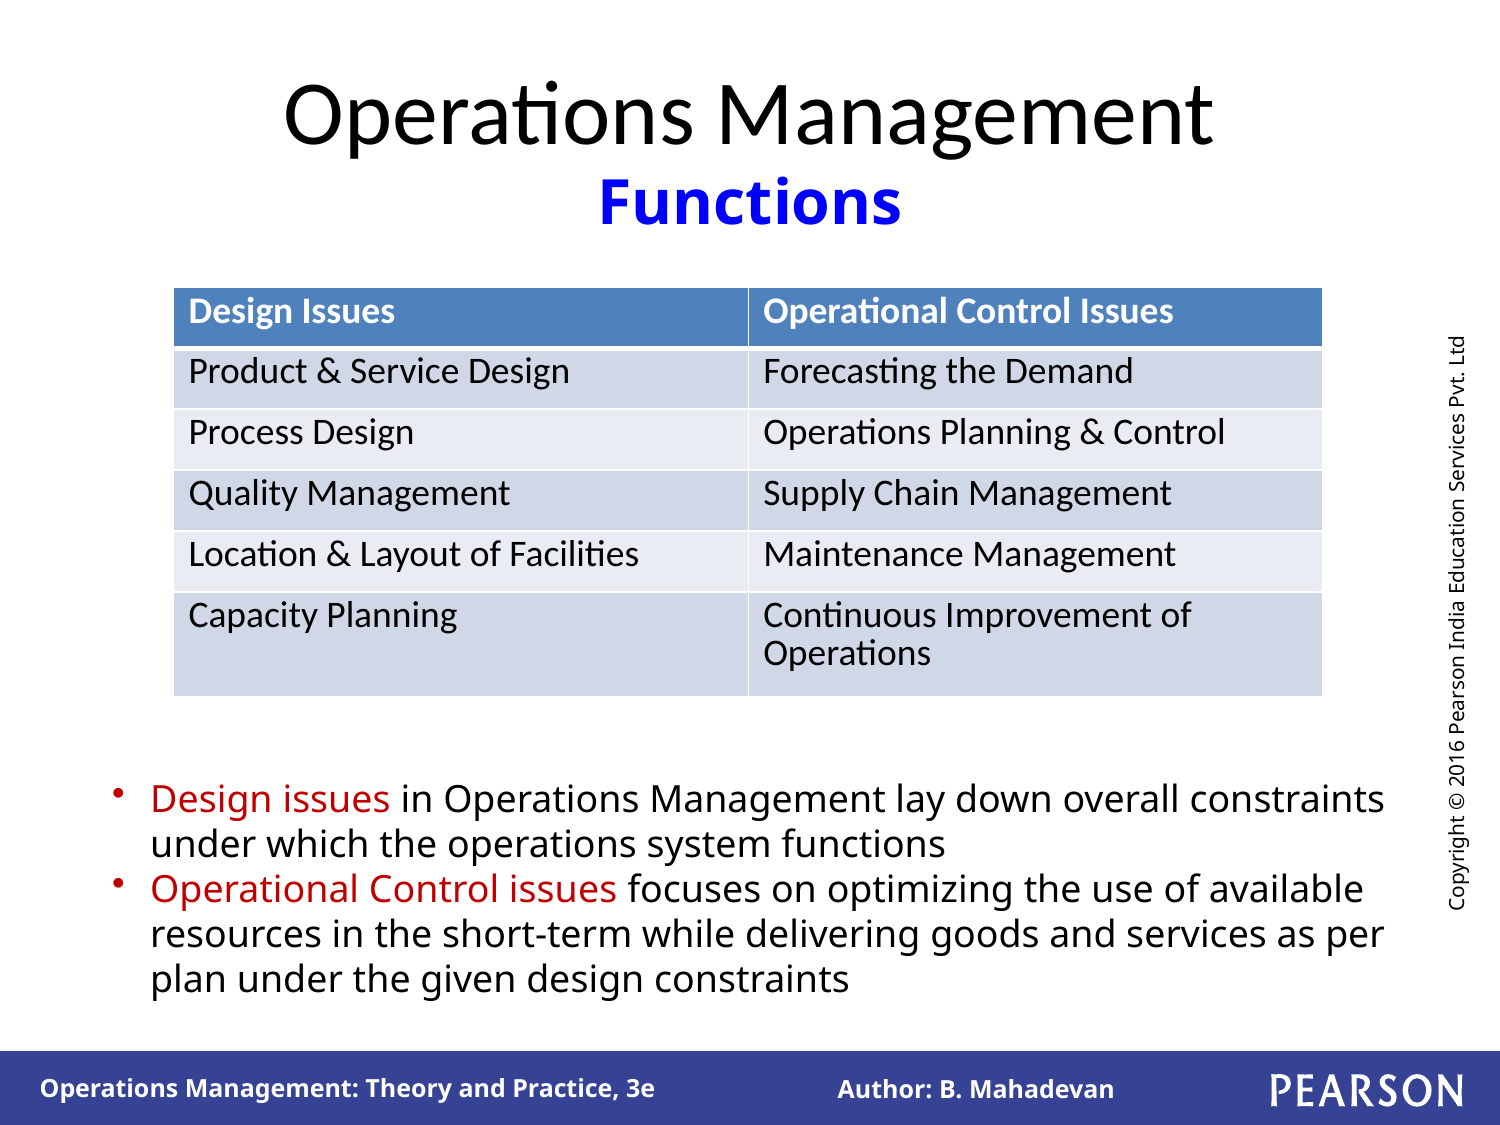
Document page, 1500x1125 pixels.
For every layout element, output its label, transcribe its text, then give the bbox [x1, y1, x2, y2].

table_cell Maintenance Management [749, 532, 1322, 591]
table_cell Forecasting the Demand [749, 351, 1322, 408]
table_cell Operations Planning & Control [749, 410, 1322, 469]
table_header Design Issues [174, 288, 748, 346]
table_cell Supply Chain Management [749, 471, 1322, 530]
table_cell Continuous Improvement of Operations [749, 593, 1322, 696]
table_cell Capacity Planning [174, 593, 748, 696]
text_box Design issues in Operations Management lay down overall constraints under which the operations system functions Operational Control issues focuses on optimizing the use of available resources in the short-term while delivering goods and services as per plan under the given design constraints [97, 767, 1450, 1008]
table_header Operational Control Issues [749, 288, 1322, 346]
table_cell Quality Management [174, 471, 748, 530]
title Operations Management Functions [75, 45, 1425, 233]
table_cell Product & Service Design [174, 351, 748, 408]
table_cell Location & Layout of Facilities [174, 532, 748, 591]
table_cell Process Design [174, 410, 748, 469]
